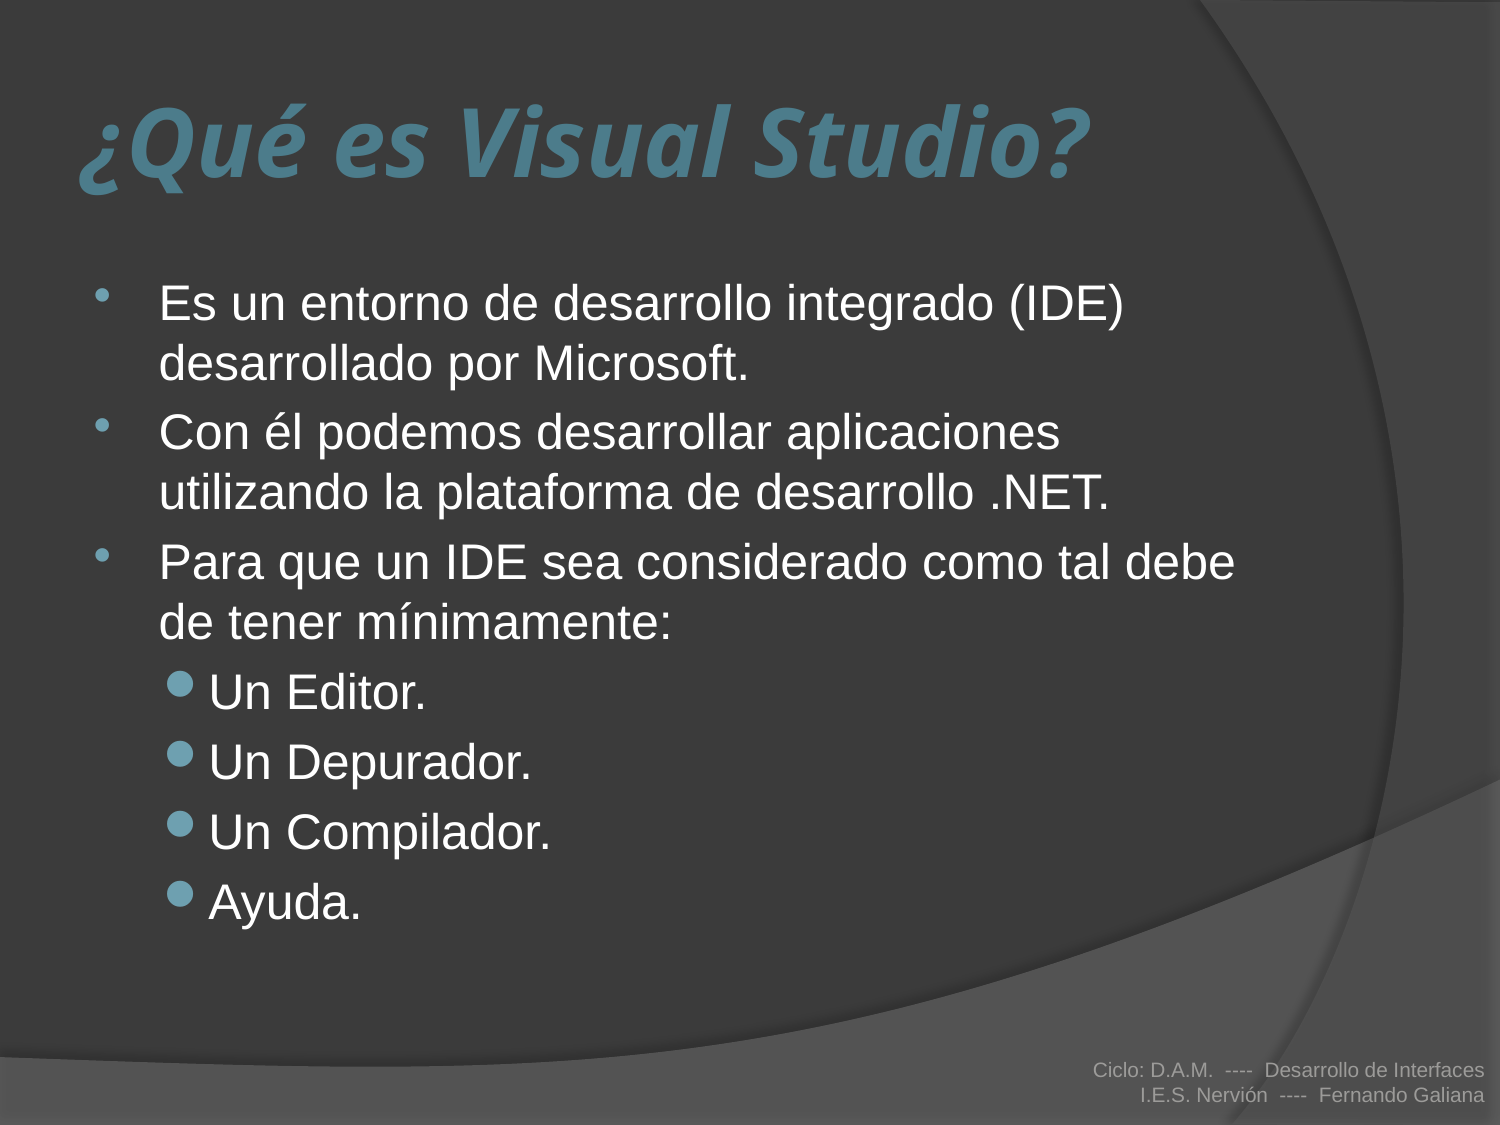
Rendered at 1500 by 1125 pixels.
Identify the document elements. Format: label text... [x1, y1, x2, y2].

title ¿Qué es Visual Studio? [75, 45, 1300, 233]
list Es un entorno de desarrollo integrado (IDE) desarrollado por Microsoft. Con él podemos desarrollar aplicaciones utilizando la plataforma de desarrollo .NET. Para que un IDE sea considerado como tal debe de tener mínimamente: Un Editor. Un Depurador. Un Compilador. Ayuda. [75, 262, 1300, 1005]
text_box Ciclo: D.A.M. ---- Desarrollo de Interfaces I.E.S. Nervión ---- Fernando Galiana [1009, 1046, 1485, 1107]
